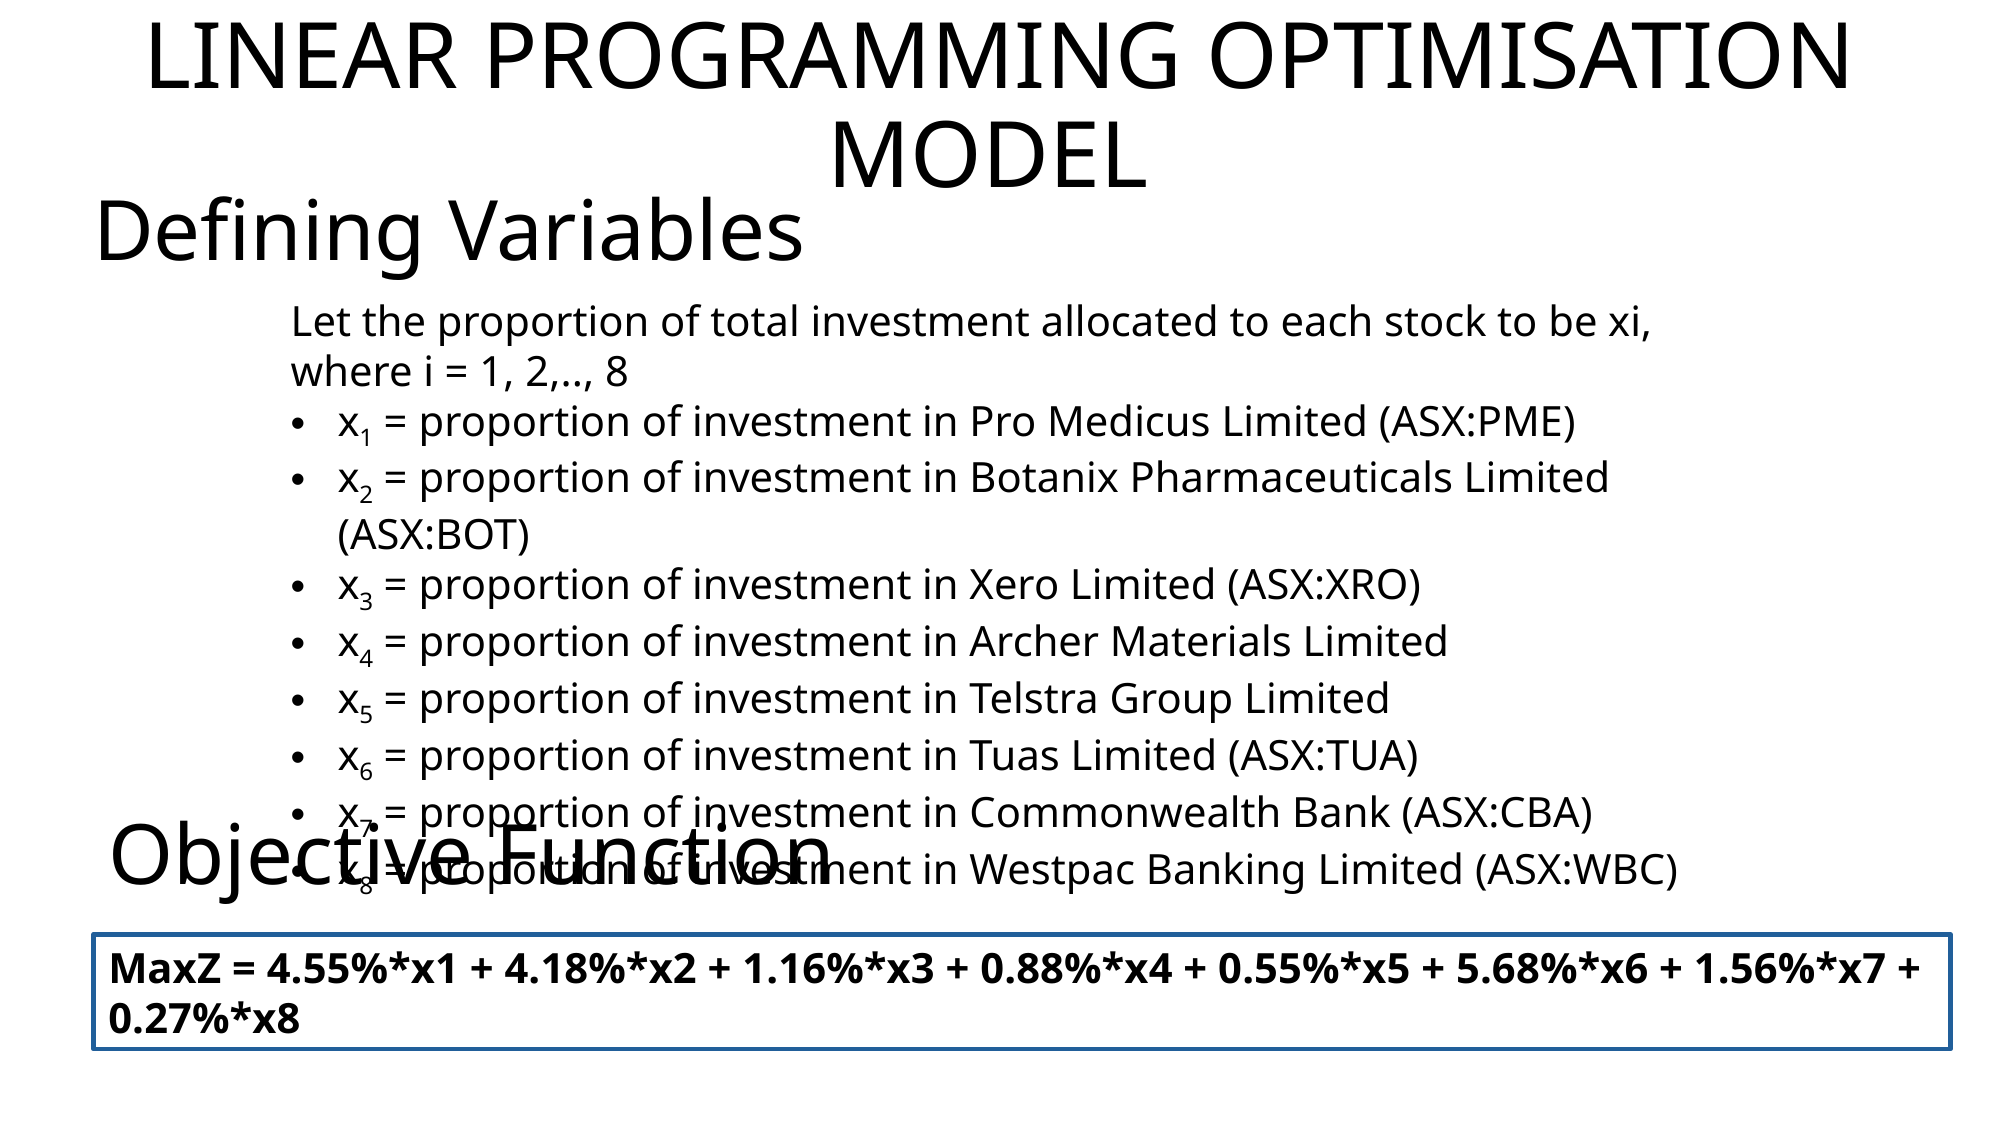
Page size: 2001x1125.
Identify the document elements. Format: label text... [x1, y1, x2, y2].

text_box Defining Variables [78, 125, 1055, 343]
title LINEAR PROGRAMMING OPTIMISATION MODEL [26, 0, 1974, 218]
text_box Objective Function [93, 748, 1070, 934]
text_box Let the proportion of total investment allocated to each stock to be xi, where i = 1, 2,.., 8 x1 = proportion of investment in Pro Medicus Limited (ASX:PME) x2 = proportion of investment in Botanix Pharmaceuticals Limited (ASX:BOT) x3 = proportion of investment in Xero Limited (ASX:XRO) x4 = proportion of investment in Archer Materials Limited x5 = proportion of investment in Telstra Group Limited x6 = proportion of investment in Tuas Limited (ASX:TUA) x7 = proportion of investment in Commonwealth Bank (ASX:CBA) x8 = proportion of investment in Westpac Banking Limited (ASX:WBC) [275, 286, 1724, 934]
text_box MaxZ = 4.55%*x1 + 4.18%*x2 + 1.16%*x3 + 0.88%*x4 + 0.55%*x5 + 5.68%*x6 + 1.56%*x7 + 0.27%*x8 [93, 934, 1951, 1049]
